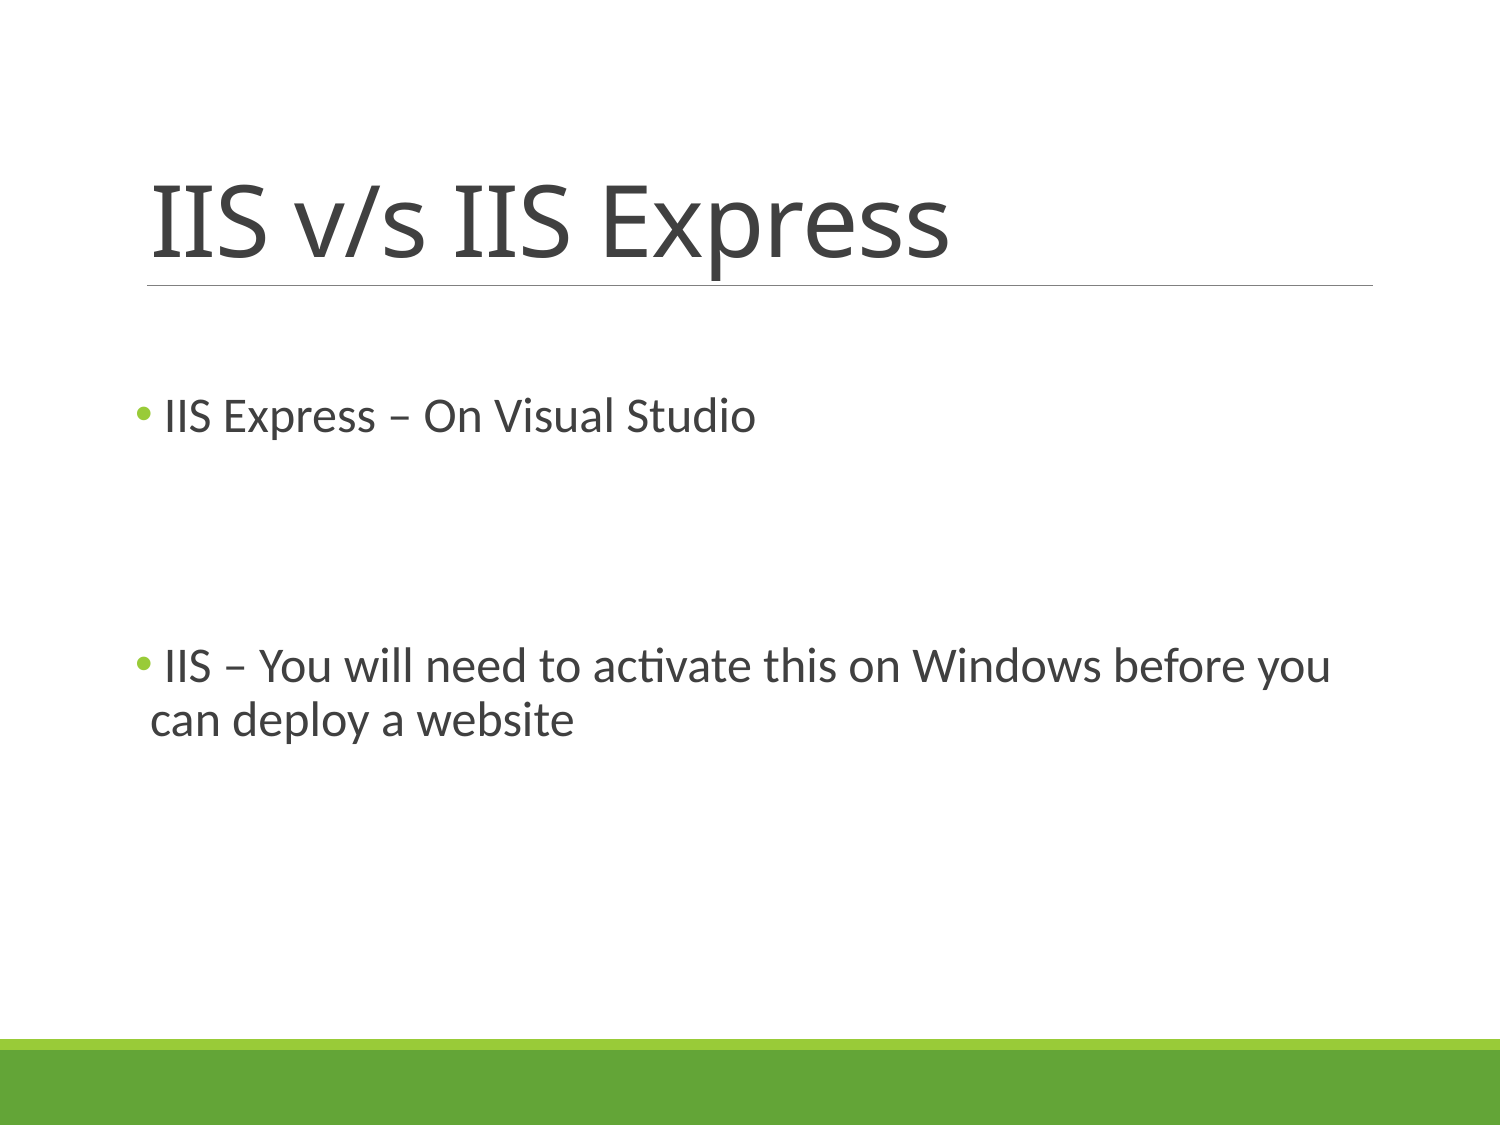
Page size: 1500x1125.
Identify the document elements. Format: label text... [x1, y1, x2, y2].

title IIS v/s IIS Express [135, 47, 1373, 285]
list IIS Express – On Visual Studio IIS – You will need to activate this on Windows before you can deploy a website [135, 302, 1373, 963]
